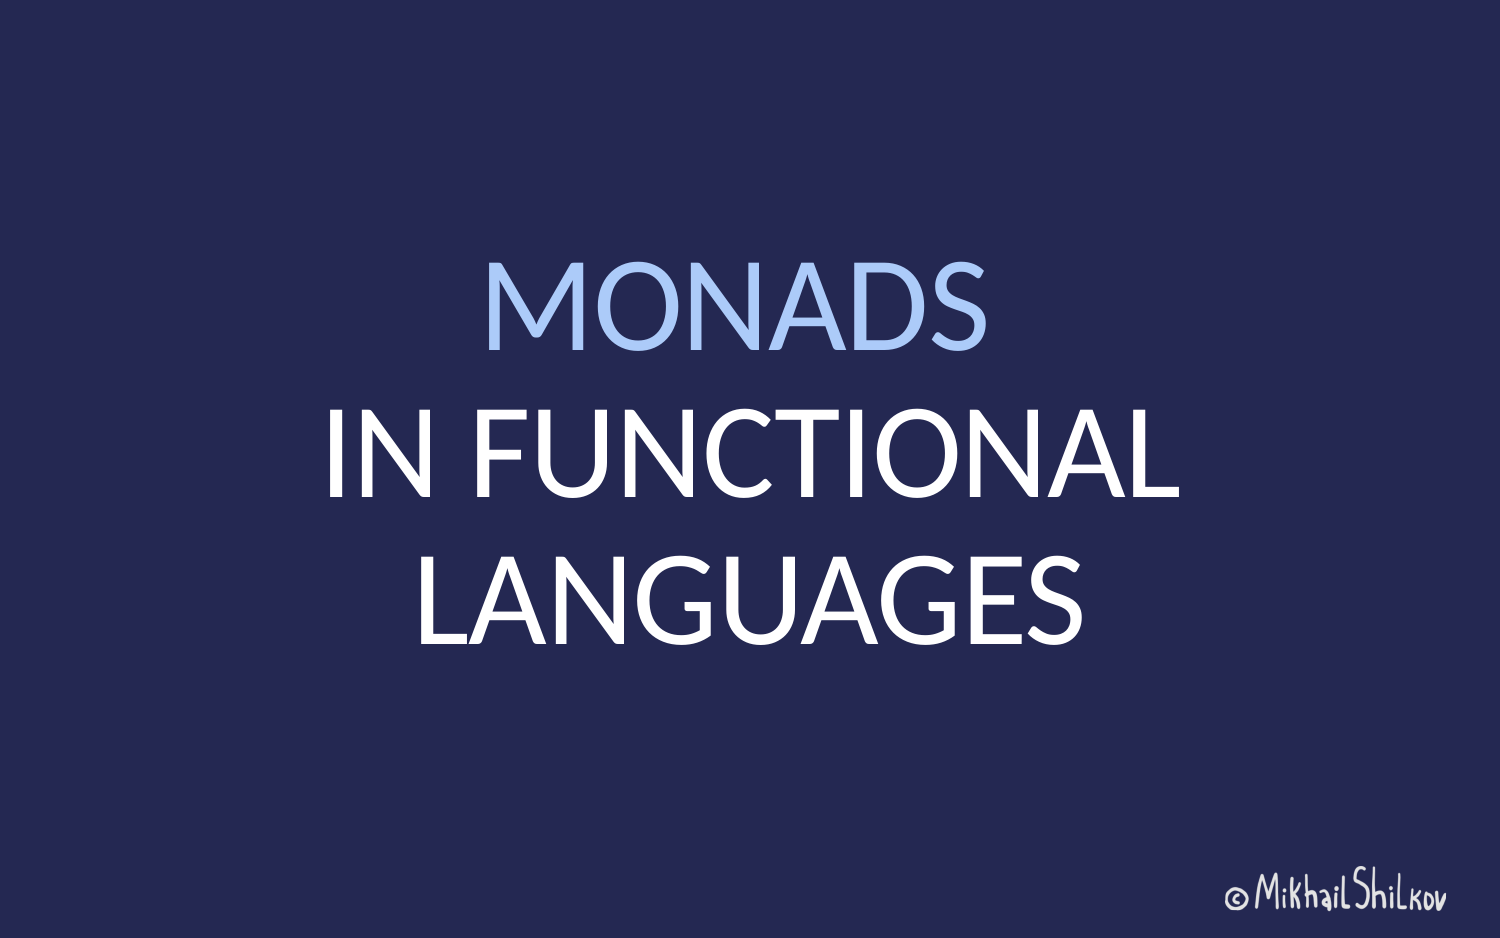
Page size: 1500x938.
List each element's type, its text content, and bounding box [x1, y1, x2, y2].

title MONADS IN FUNCTIONAL LANGUAGES [152, 217, 1348, 694]
